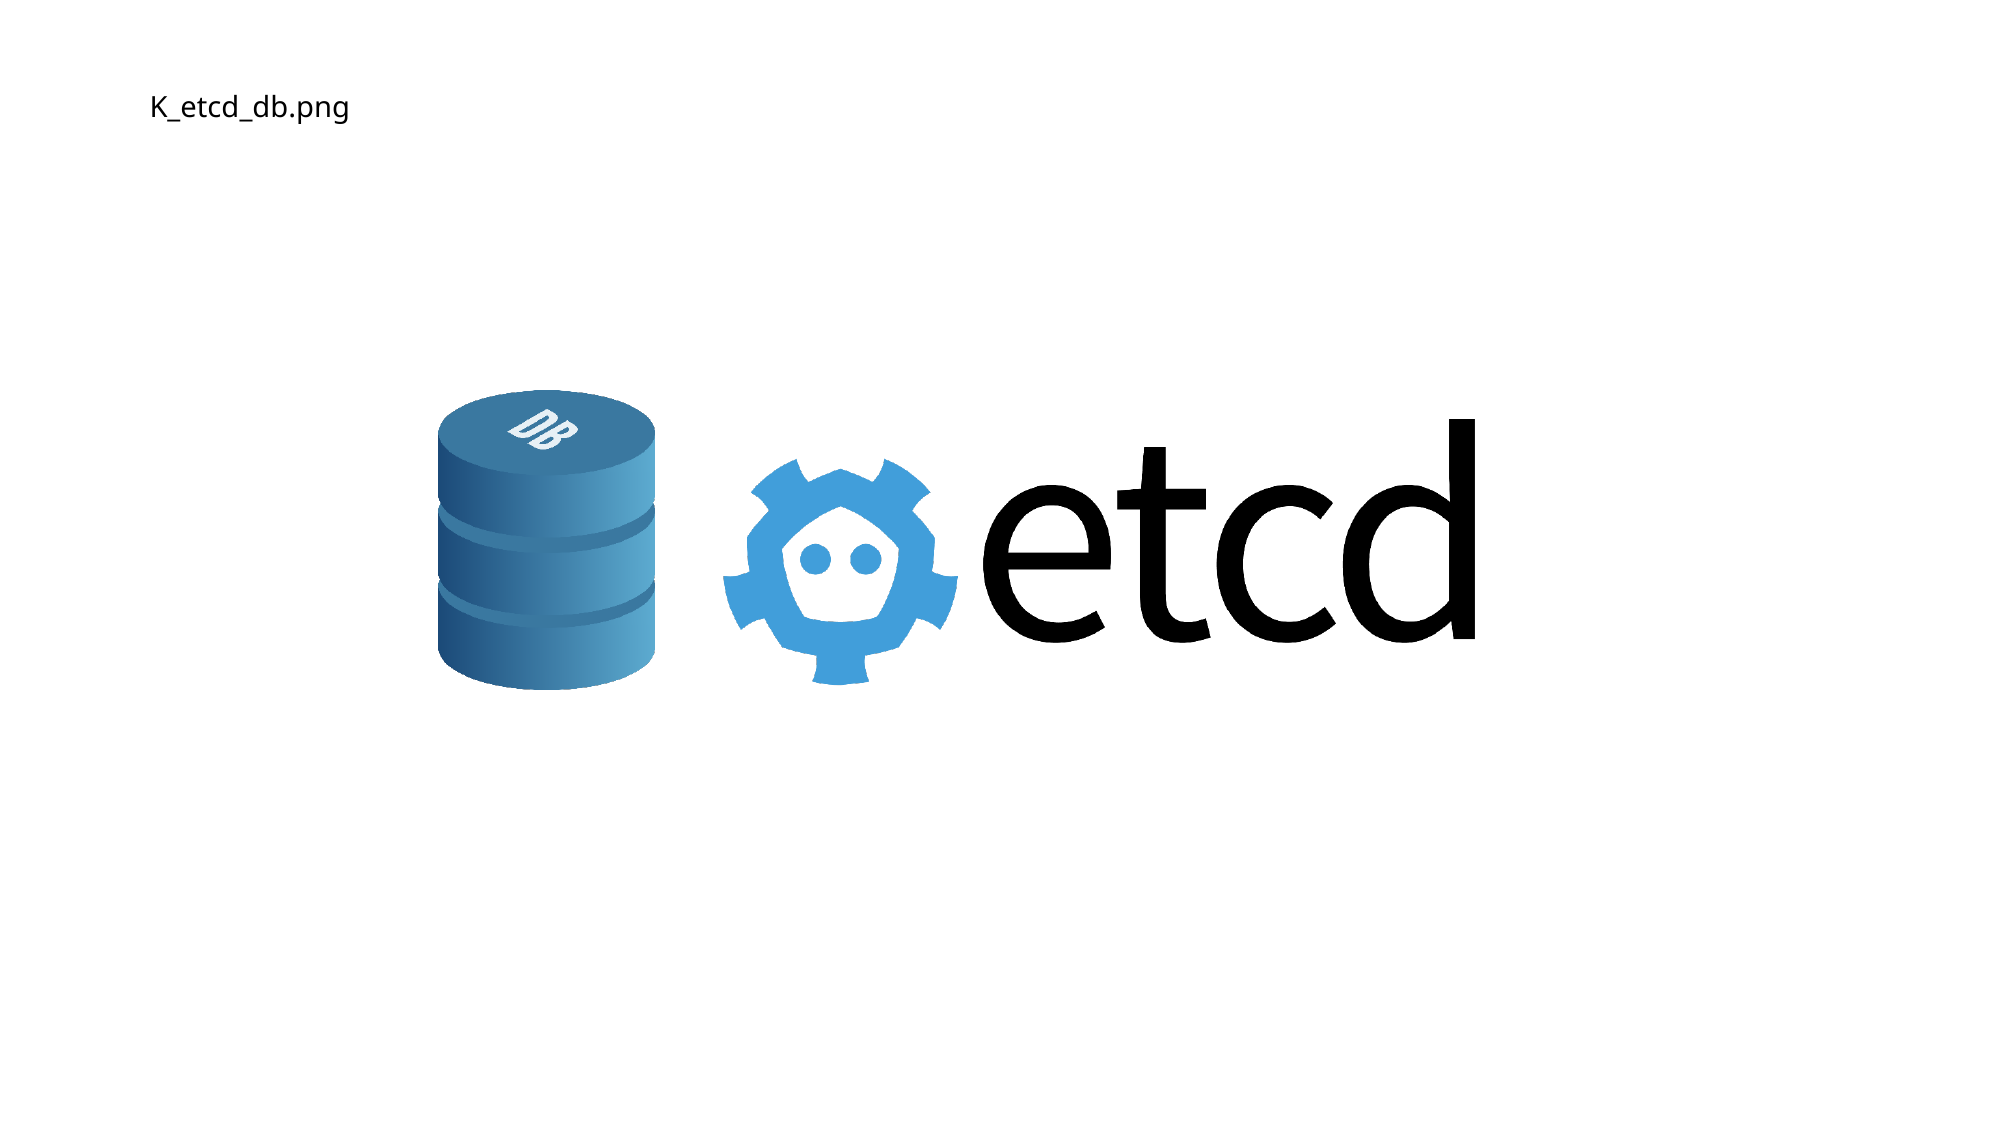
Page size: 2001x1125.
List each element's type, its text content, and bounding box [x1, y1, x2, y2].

picture [438, 390, 655, 690]
picture [717, 415, 1484, 690]
title K_etcd_db.png [134, 39, 1860, 176]
